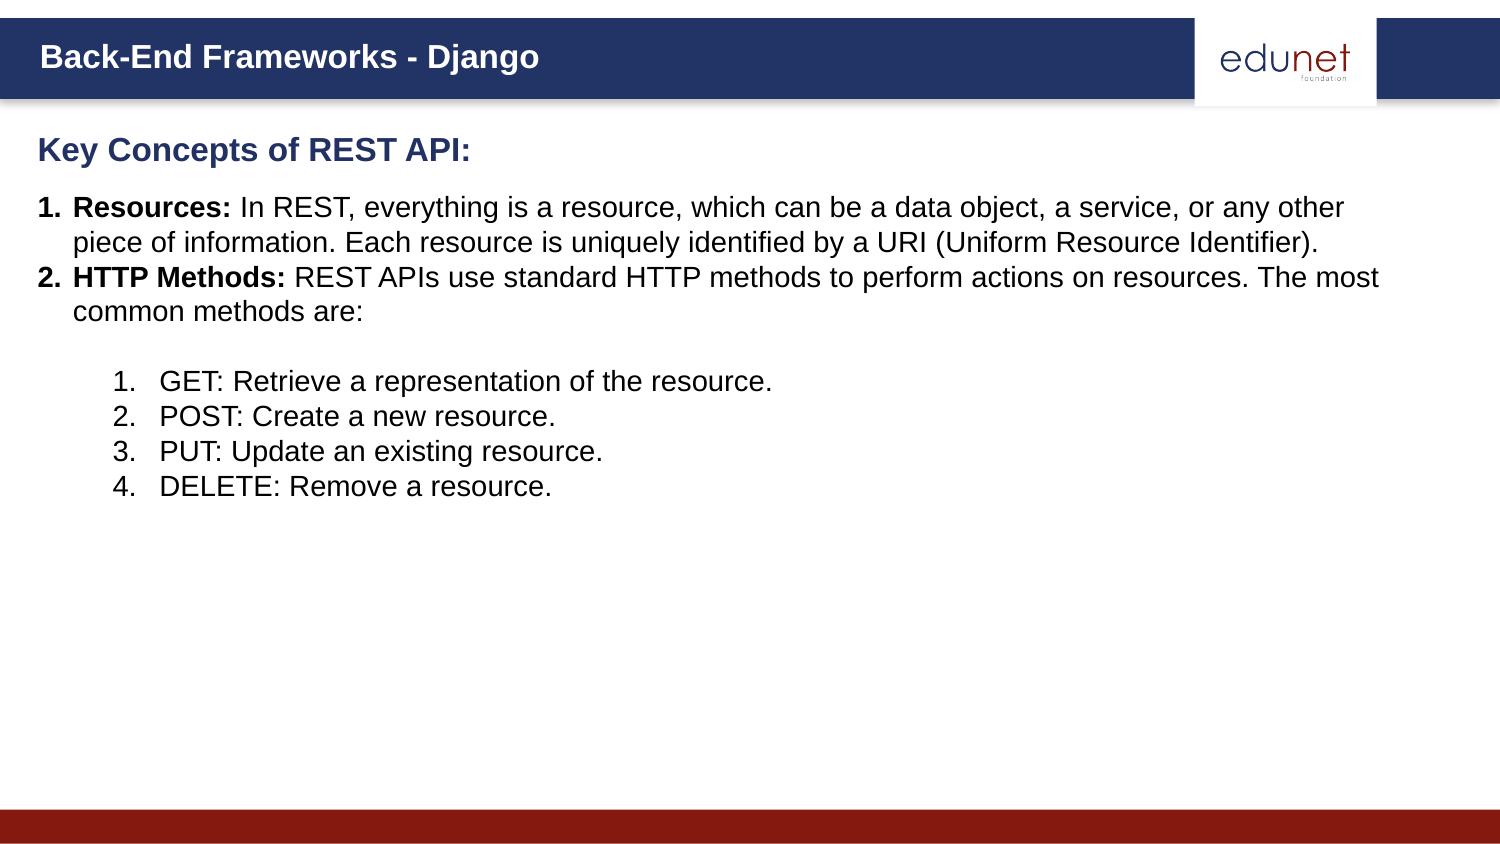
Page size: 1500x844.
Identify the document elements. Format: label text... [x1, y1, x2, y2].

picture [1215, 38, 1356, 86]
text_box Key Concepts of REST API: [37, 125, 750, 168]
subtitle Resources: In REST, everything is a resource, which can be a data object, a service, or any other piece of information. Each resource is uniquely identified by a URI (Uniform Resource Identifier). HTTP Methods: REST APIs use standard HTTP methods to perform actions on resources. The most common methods are: GET: Retrieve a representation of the resource. POST: Create a new resource. PUT: Update an existing resource. DELETE: Remove a resource. [37, 152, 1388, 643]
